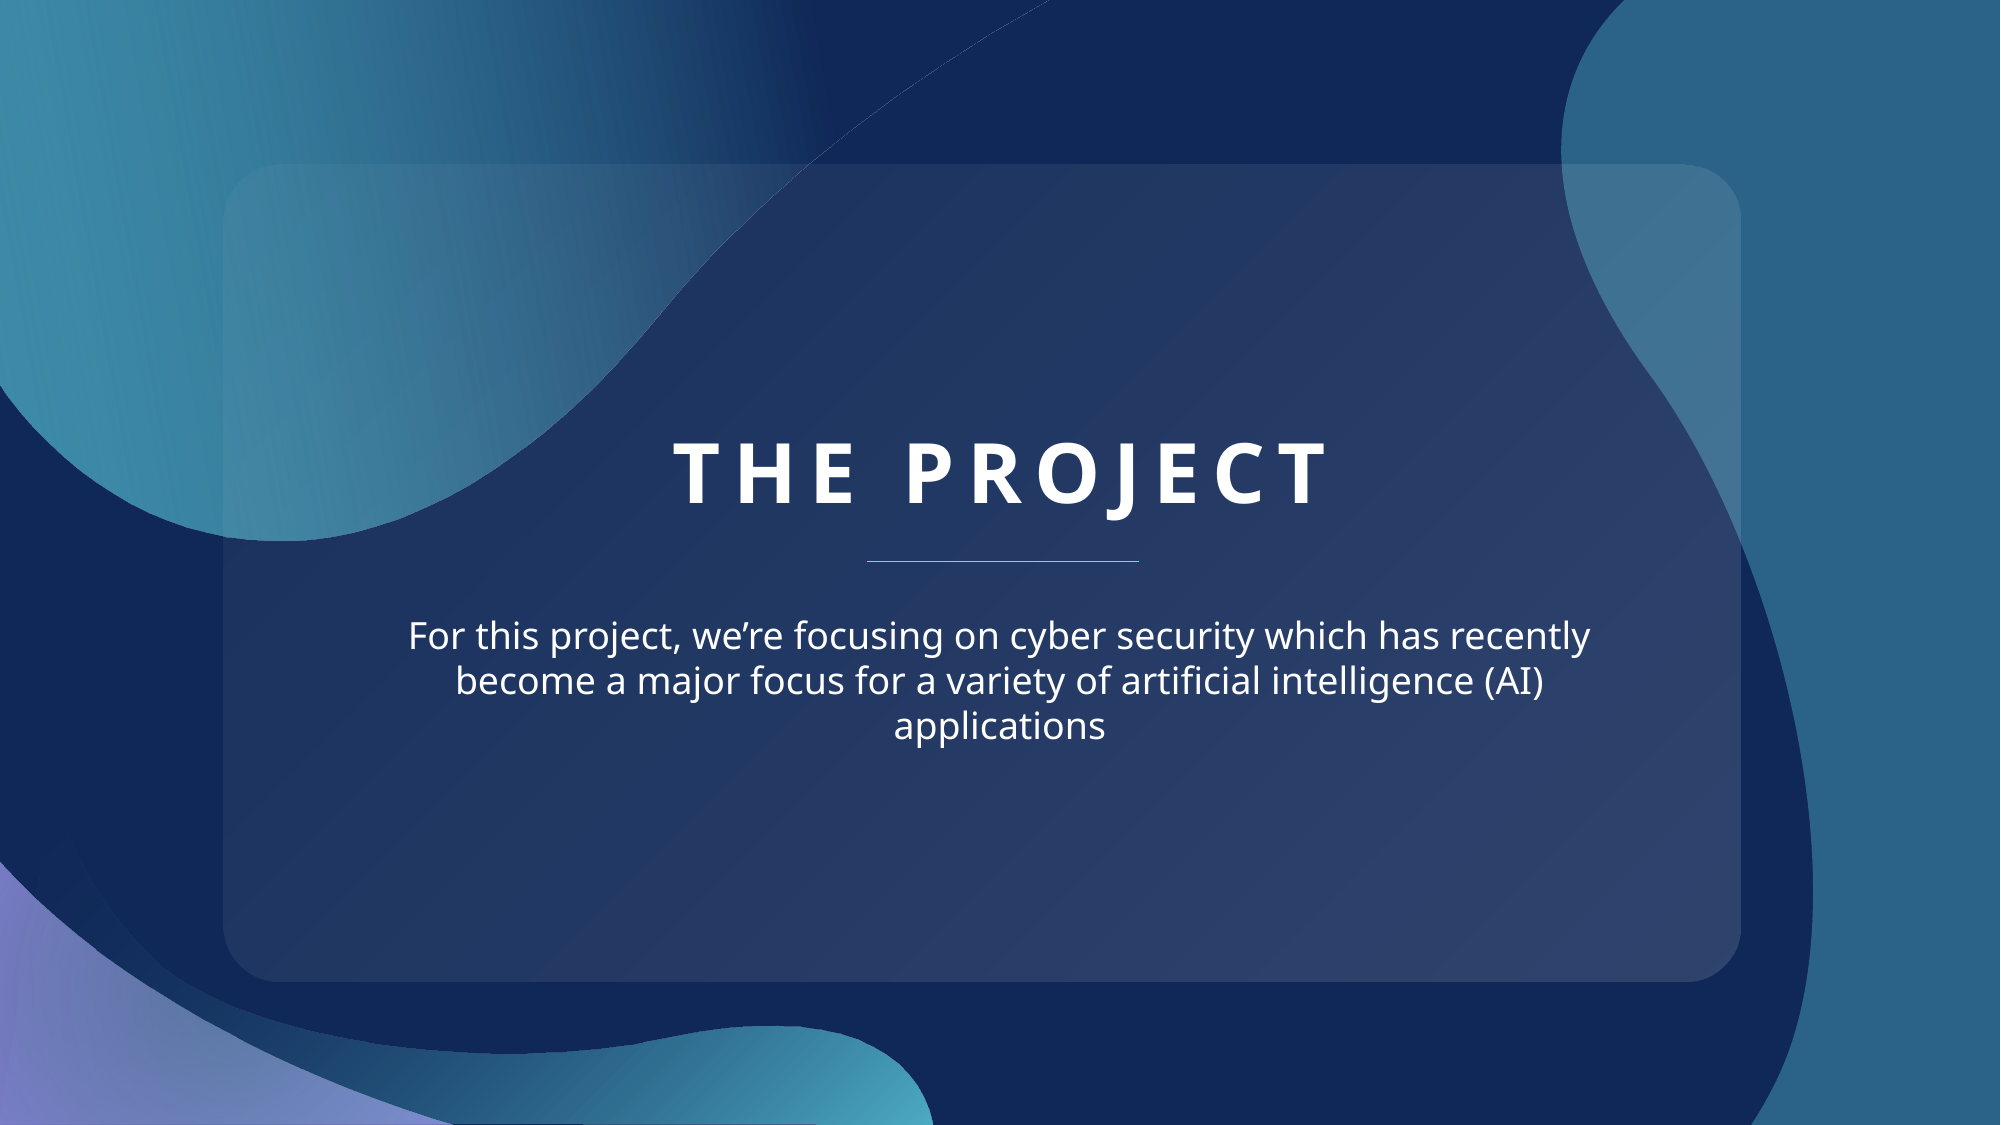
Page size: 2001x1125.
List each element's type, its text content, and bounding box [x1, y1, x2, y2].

subtitle For this project, we’re focusing on cyber security which has recently become a major focus for a variety of artificial intelligence (AI) applications [365, 604, 1635, 791]
title The Project [365, 353, 1635, 530]
